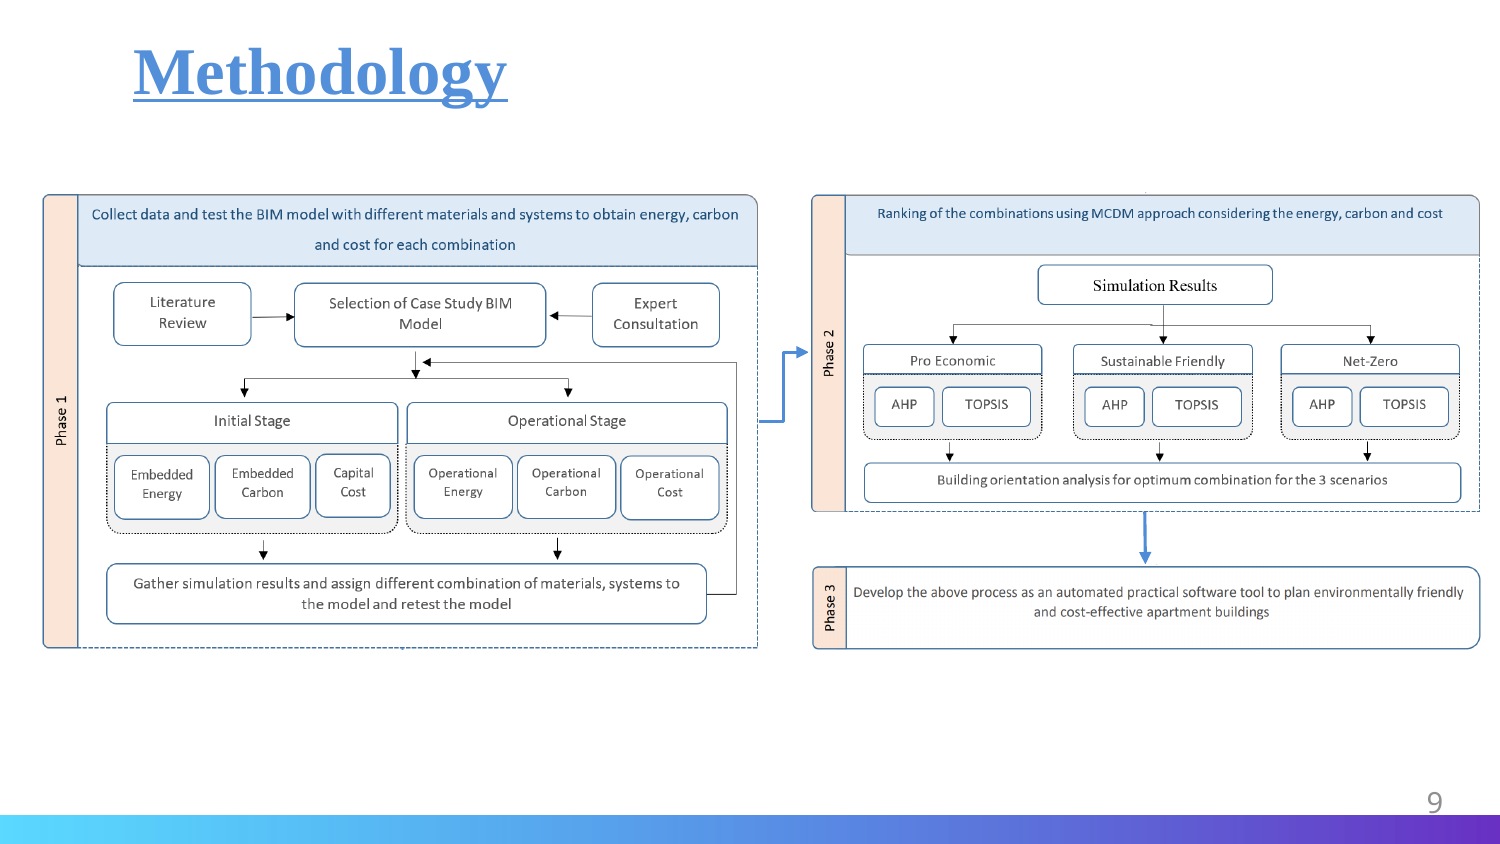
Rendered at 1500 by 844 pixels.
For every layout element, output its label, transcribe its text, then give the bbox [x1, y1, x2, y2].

picture [41, 192, 759, 650]
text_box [764, 351, 803, 422]
picture [809, 564, 1482, 650]
slide_number 9 [1396, 782, 1474, 828]
picture [808, 192, 1482, 512]
title Methodology [118, 13, 1382, 114]
